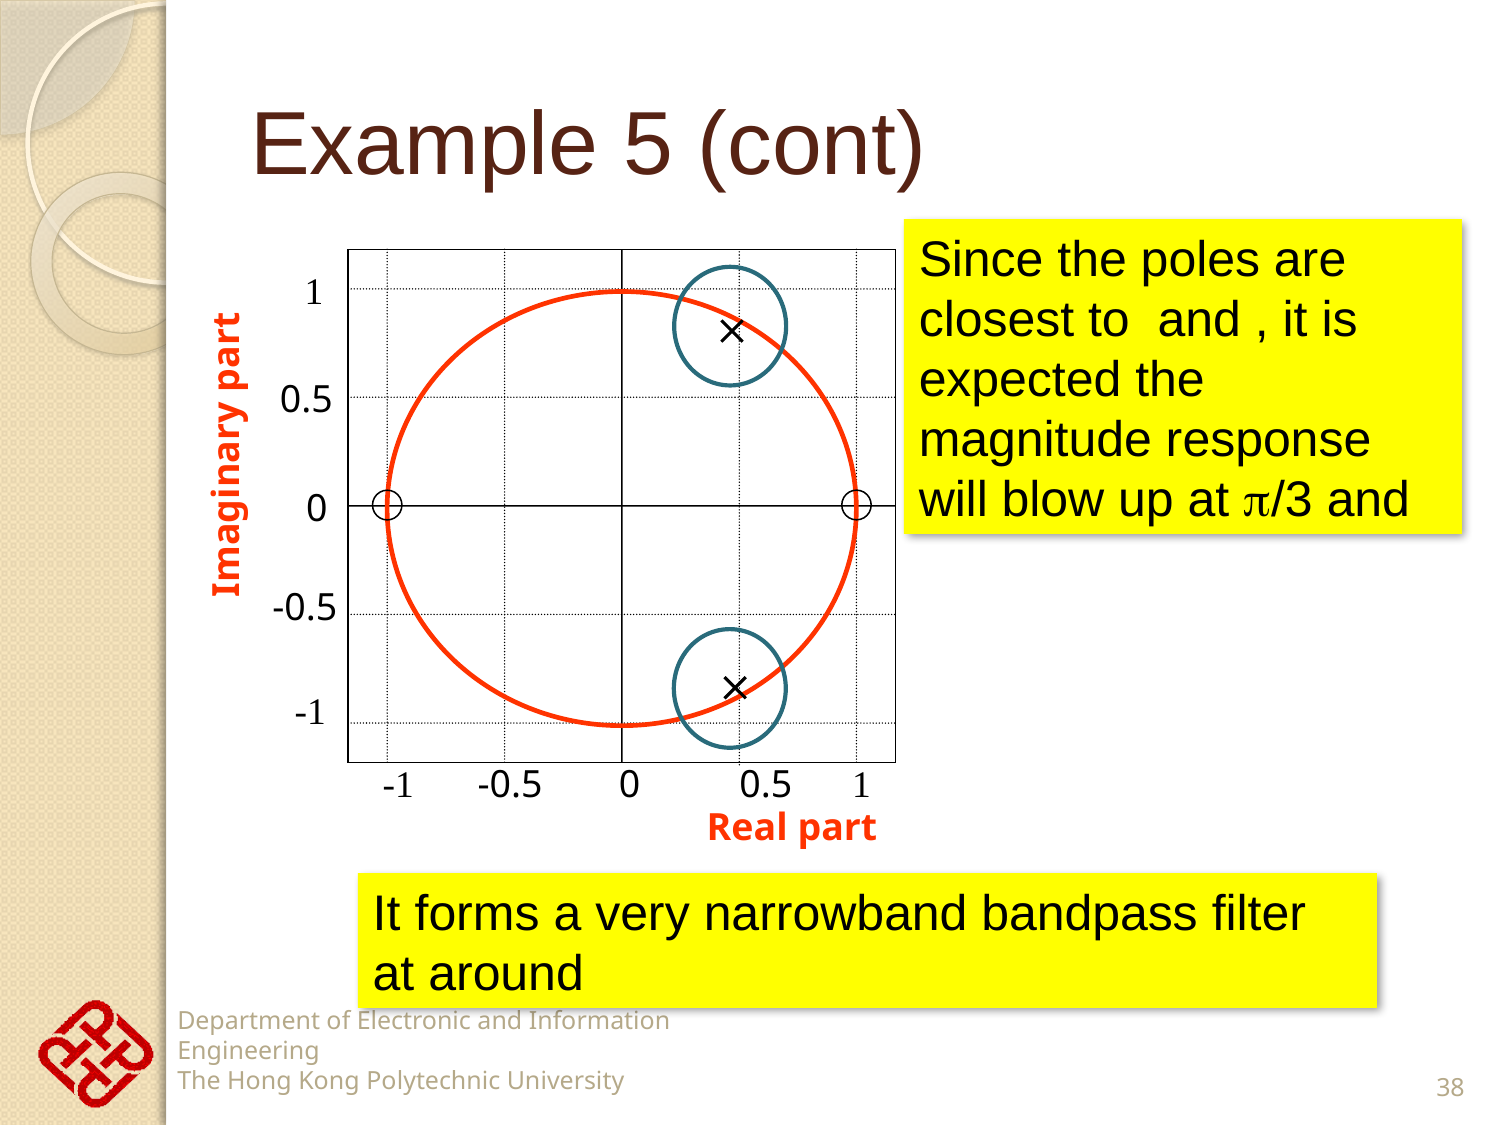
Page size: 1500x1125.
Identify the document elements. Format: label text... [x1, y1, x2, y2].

slide_number 38 [1413, 1034, 1488, 1113]
text_box 0.5 [724, 752, 808, 795]
text_box Imaginary part [194, 297, 254, 612]
text_box [348, 249, 621, 505]
text_box Real part [691, 795, 917, 856]
title Example 5 (cont) [235, 45, 1466, 233]
text_box -1 [279, 679, 341, 740]
text_box [671, 627, 788, 750]
text_box [672, 264, 789, 388]
text_box [622, 249, 896, 505]
text_box 1 [289, 259, 339, 319]
text_box [348, 506, 621, 763]
text_box 0 [291, 476, 343, 537]
picture [37, 999, 155, 1109]
text_box -0.5 [462, 752, 558, 813]
text_box 0.5 [265, 367, 348, 428]
text_box -0.5 [257, 575, 353, 635]
text_box -1 [368, 752, 429, 813]
text_box [622, 506, 896, 763]
text_box 0 [604, 752, 656, 813]
text_box 1 [837, 752, 886, 795]
text_box [841, 490, 872, 520]
text_box [372, 490, 402, 520]
text_box [387, 291, 857, 726]
